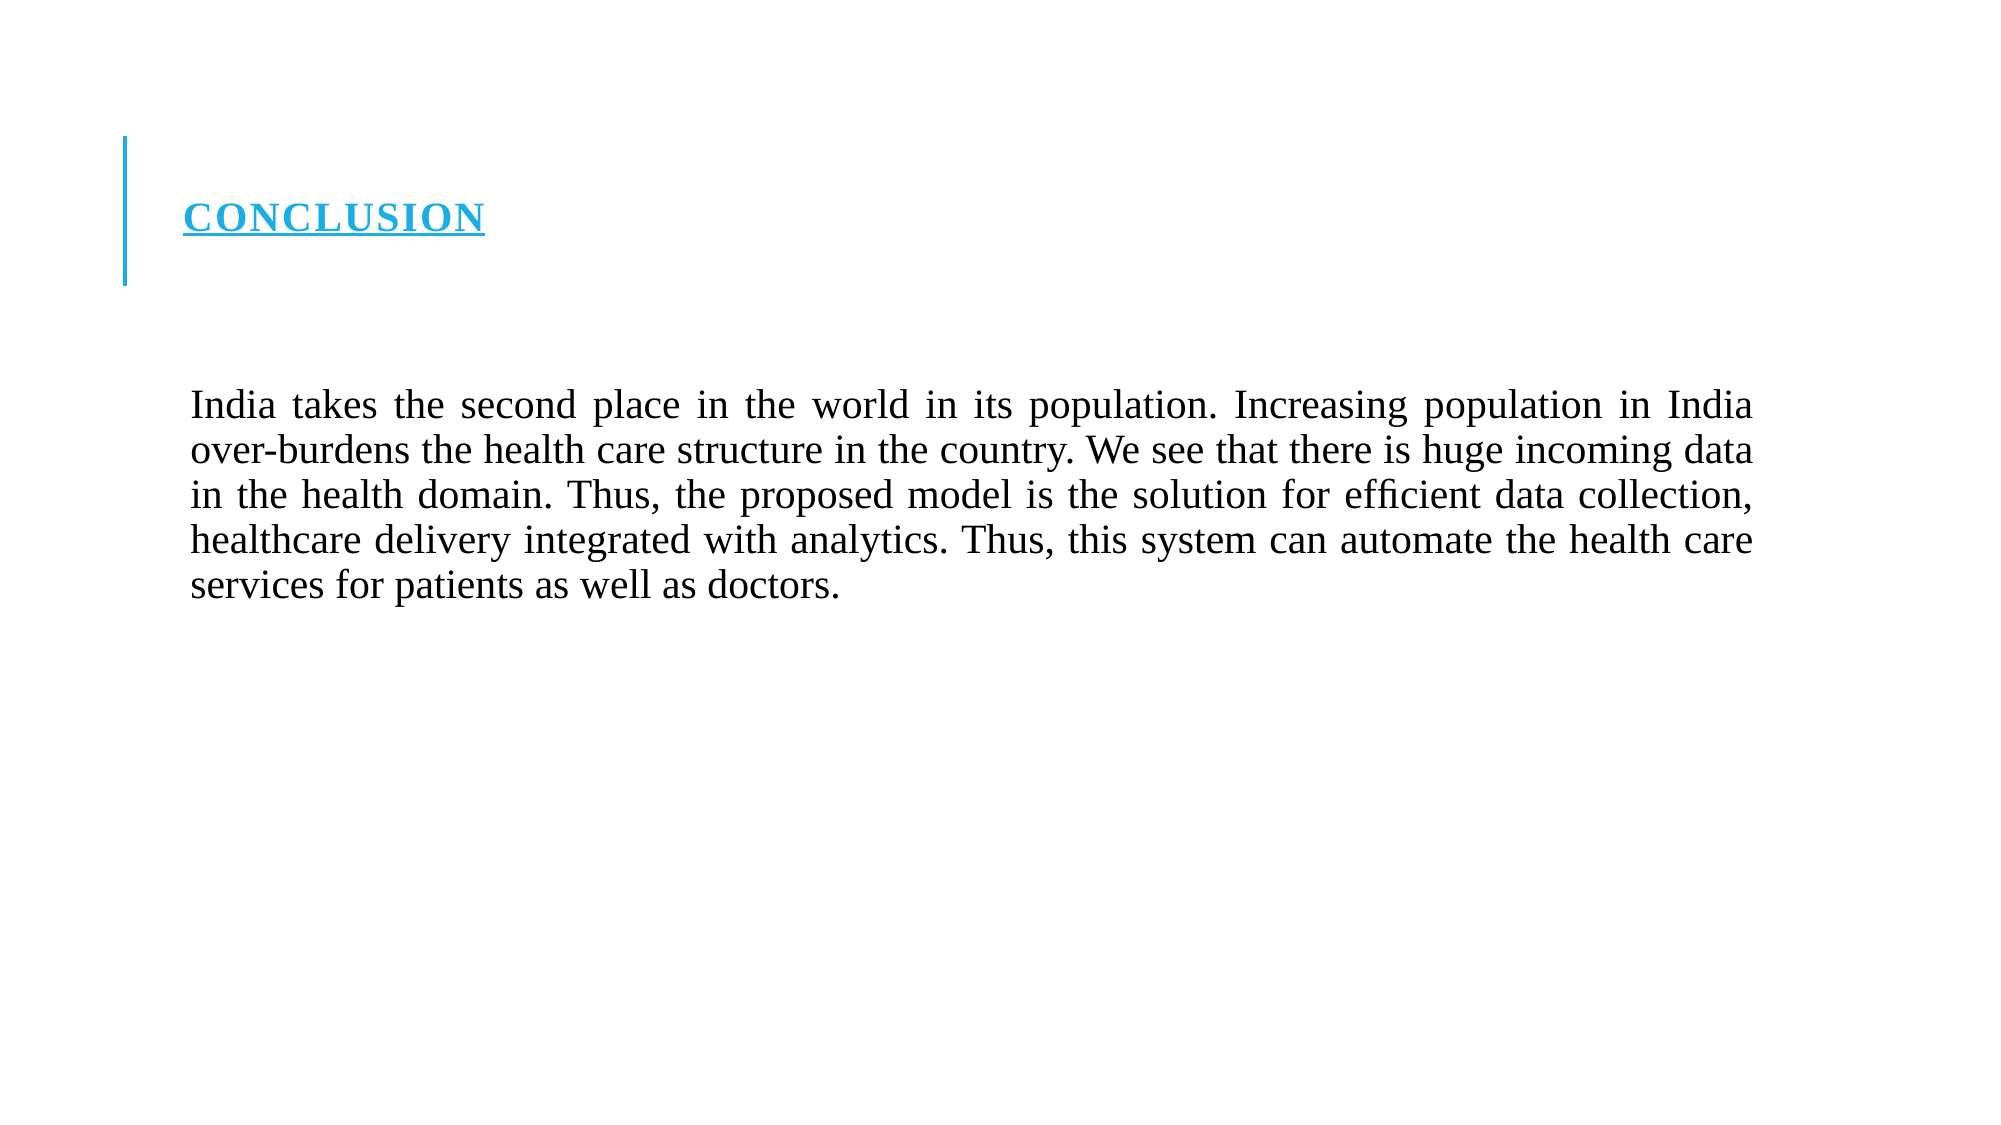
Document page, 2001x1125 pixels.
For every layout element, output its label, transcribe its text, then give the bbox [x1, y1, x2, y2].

list India takes the second place in the world in its population. Increasing population in India over-burdens the health care structure in the country. We see that there is huge incoming data in the health domain. Thus, the proposed model is the solution for efﬁcient data collection, healthcare delivery integrated with analytics. Thus, this system can automate the health care services for patients as well as doctors. [168, 375, 1763, 1035]
title CONCLUSION [168, 96, 1763, 342]
